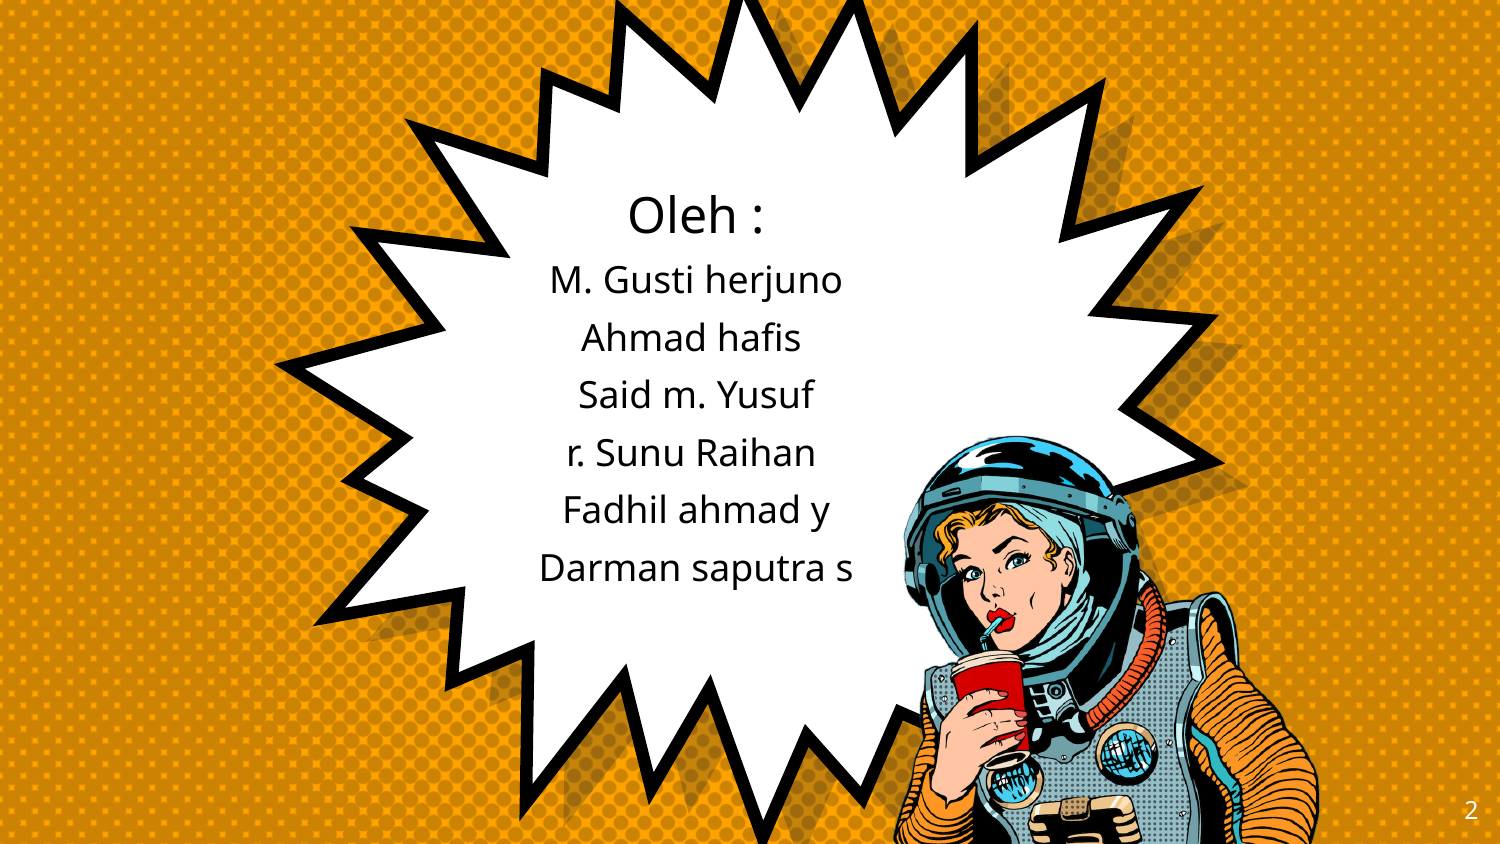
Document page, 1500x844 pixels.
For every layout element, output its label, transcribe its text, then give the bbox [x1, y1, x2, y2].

list Oleh : M. Gusti herjuno Ahmad hafis Said m. Yusuf r. Sunu Raihan Fadhil ahmad y Darman saputra s [422, 355, 970, 490]
slide_number 2 [1403, 779, 1494, 844]
picture [883, 404, 1323, 844]
